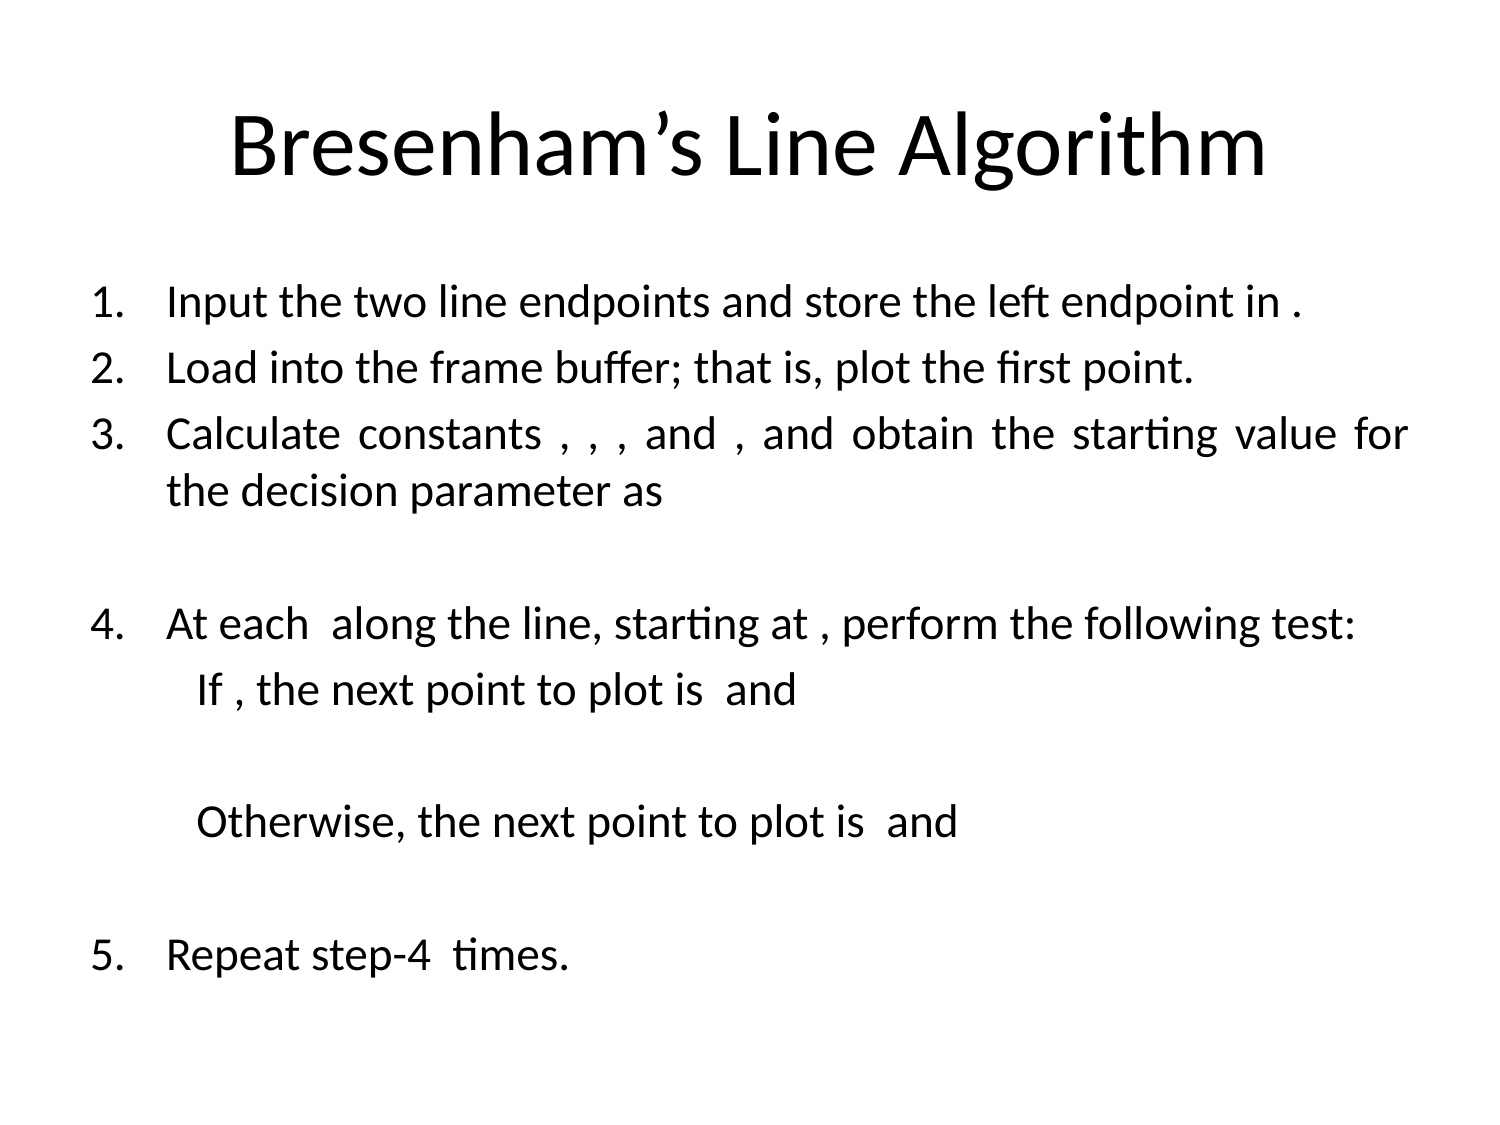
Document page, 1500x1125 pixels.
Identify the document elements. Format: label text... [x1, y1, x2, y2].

title Bresenham’s Line Algorithm [75, 45, 1425, 233]
